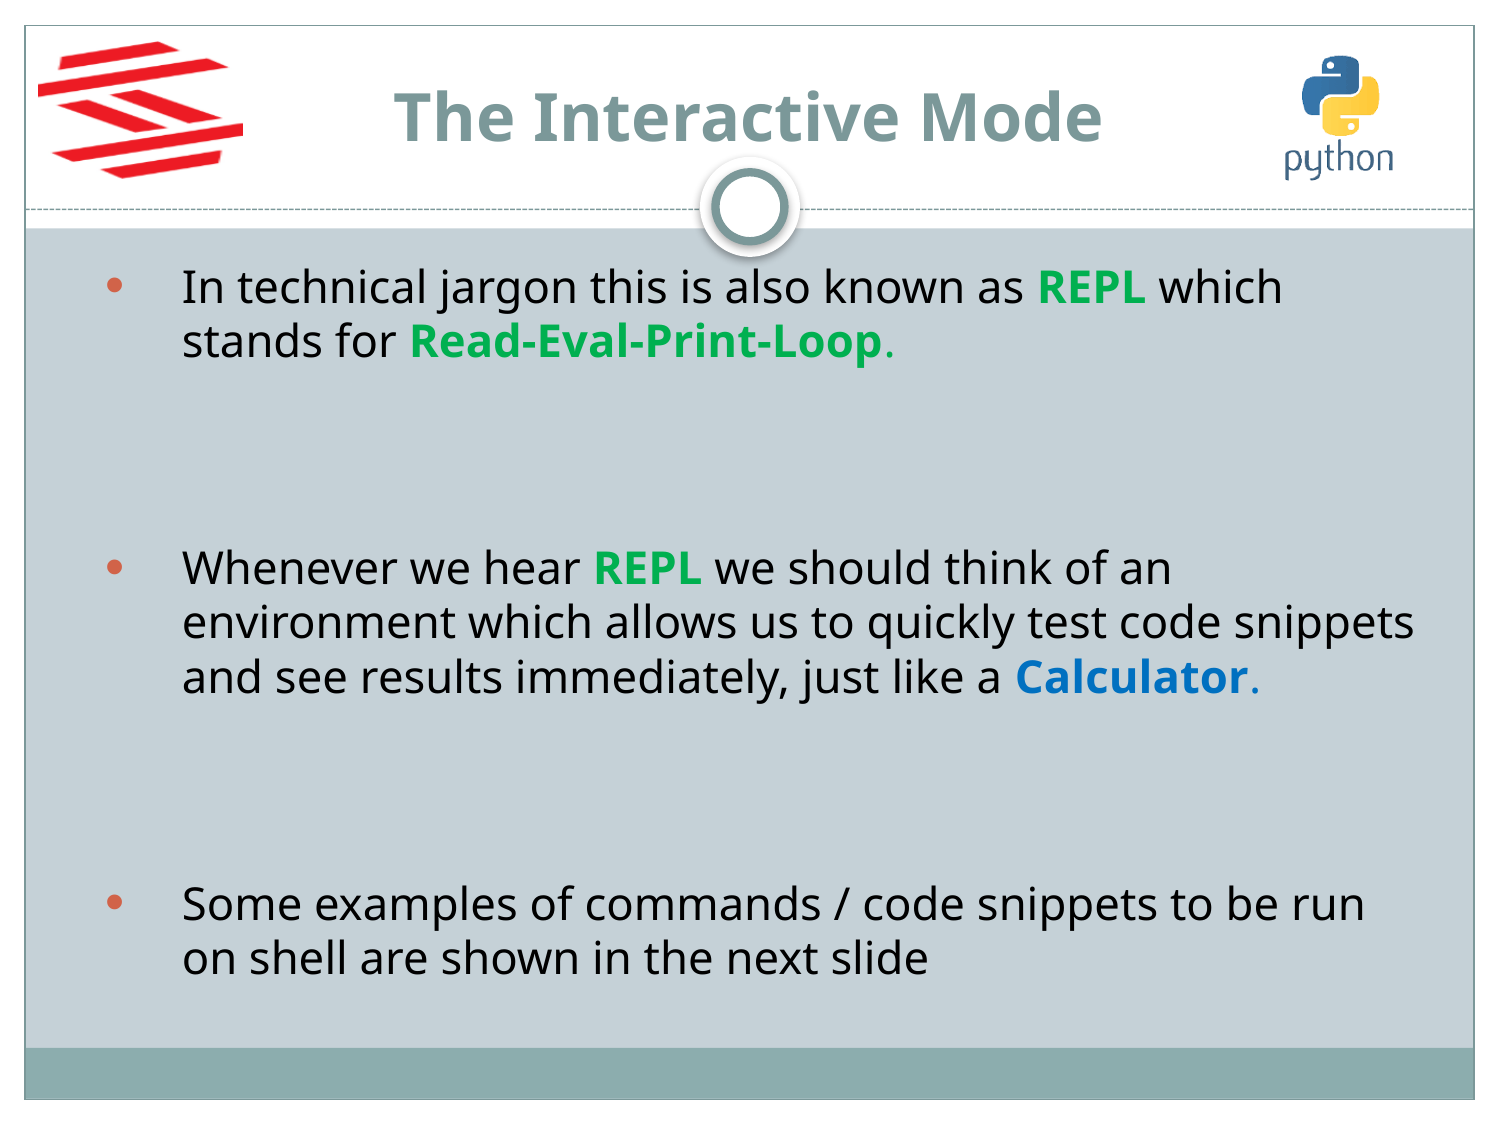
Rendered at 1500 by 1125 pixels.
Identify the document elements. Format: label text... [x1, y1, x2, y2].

list In technical jargon this is also known as REPL which stands for Read-Eval-Print-Loop. Whenever we hear REPL we should think of an environment which allows us to quickly test code snippets and see results immediately, just like a Calculator. Some examples of commands / code snippets to be run on shell are shown in the next slide [49, 250, 1445, 1047]
title The Interactive Mode [237, 37, 1450, 162]
picture [37, 40, 243, 185]
picture [1206, 53, 1471, 186]
